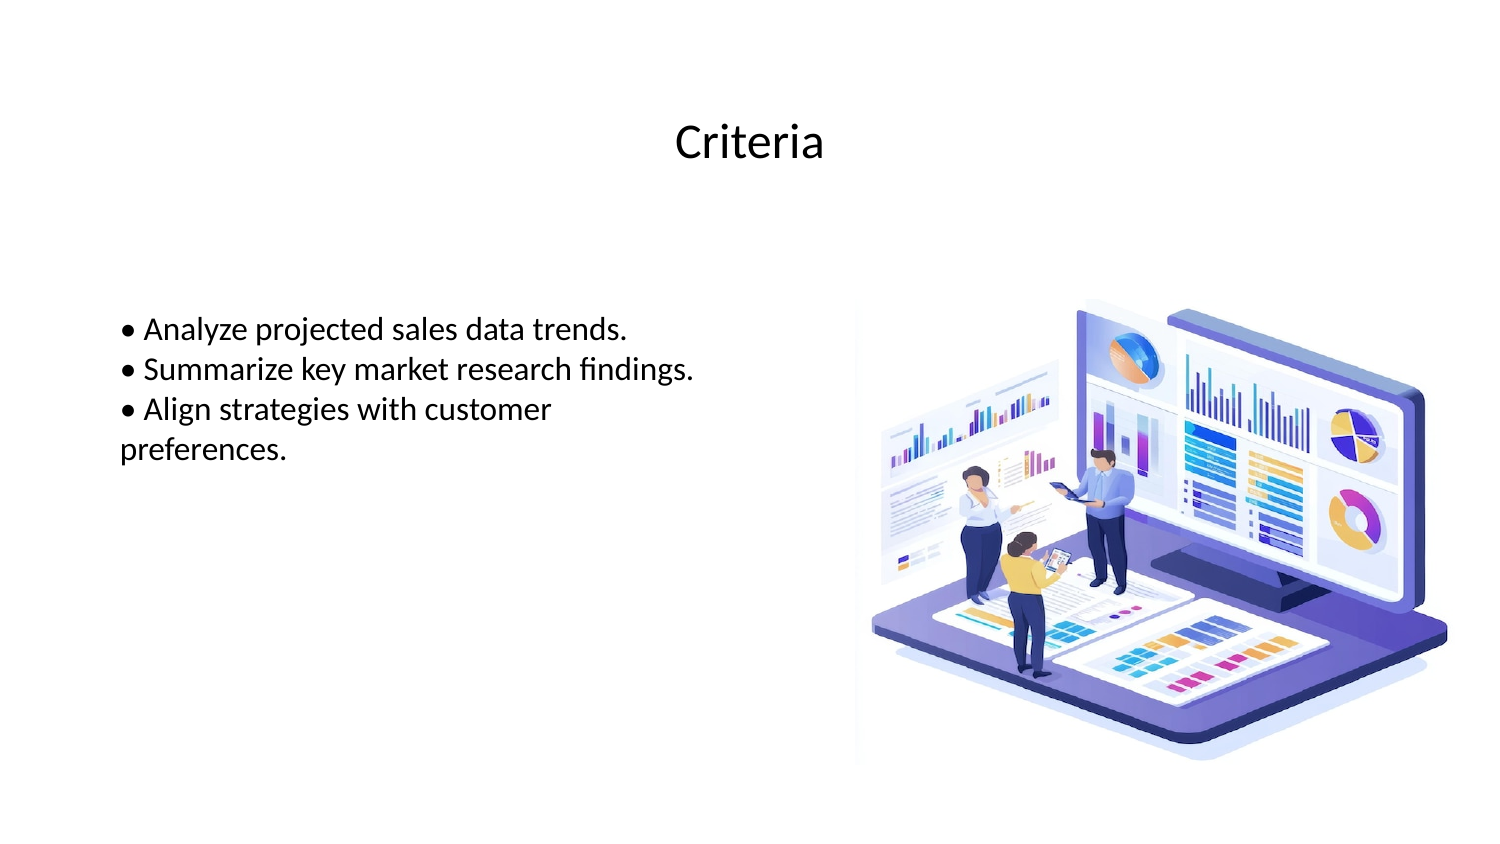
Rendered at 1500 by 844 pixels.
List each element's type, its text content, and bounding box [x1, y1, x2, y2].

text_box • Analyze projected sales data trends. • Summarize key market research findings. • Align strategies with customer preferences. [104, 299, 720, 475]
title Criteria [75, 45, 1425, 233]
picture [854, 299, 1471, 766]
